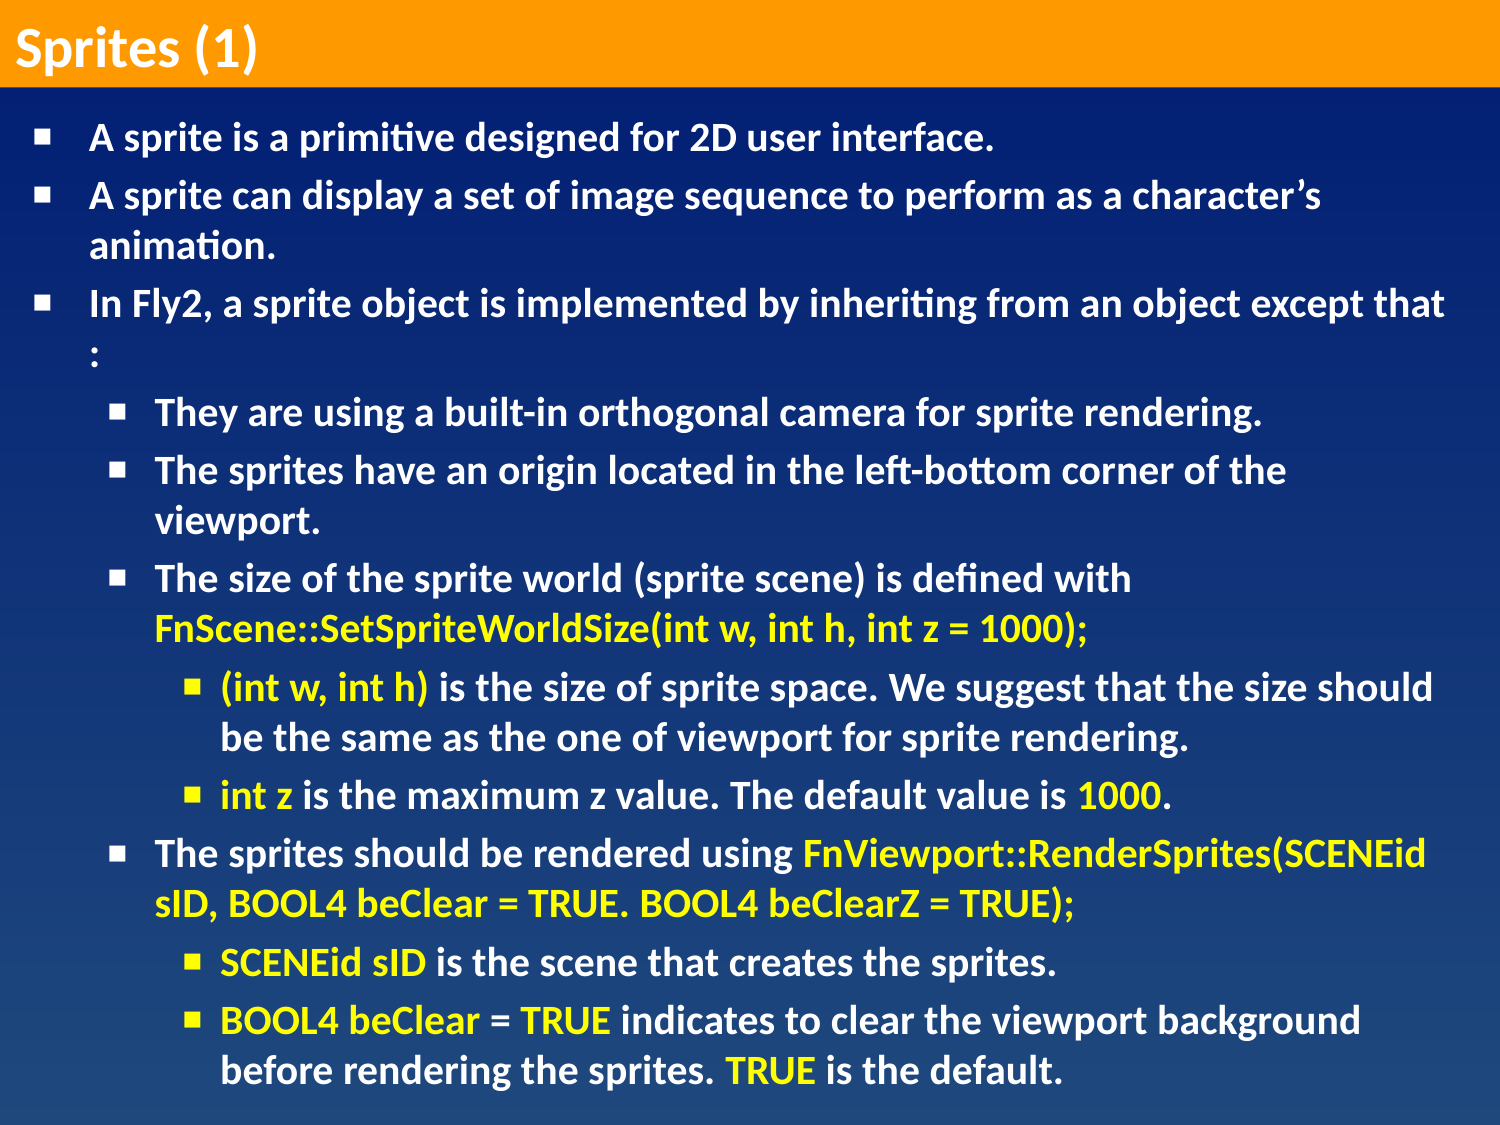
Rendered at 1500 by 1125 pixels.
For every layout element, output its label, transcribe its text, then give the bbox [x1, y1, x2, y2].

text_box A sprite is a primitive designed for 2D user interface. A sprite can display a set of image sequence to perform as a character’s animation. In Fly2, a sprite object is implemented by inheriting from an object except that : They are using a built-in orthogonal camera for sprite rendering. The sprites have an origin located in the left-bottom corner of the viewport. The size of the sprite world (sprite scene) is defined with FnScene::SetSpriteWorldSize(int w, int h, int z = 1000); (int w, int h) is the size of sprite space. We suggest that the size should be the same as the one of viewport for sprite rendering. int z is the maximum z value. The default value is 1000. The sprites should be rendered using FnViewport::RenderSprites(SCENEid sID, BOOL4 beClear = TRUE. BOOL4 beClearZ = TRUE); SCENEid sID is the scene that creates the sprites. BOOL4 beClear = TRUE indicates to clear the viewport background before rendering the sprites. TRUE is the default. [17, 101, 1471, 1071]
text_box Sprites (1) [0, 0, 1500, 88]
